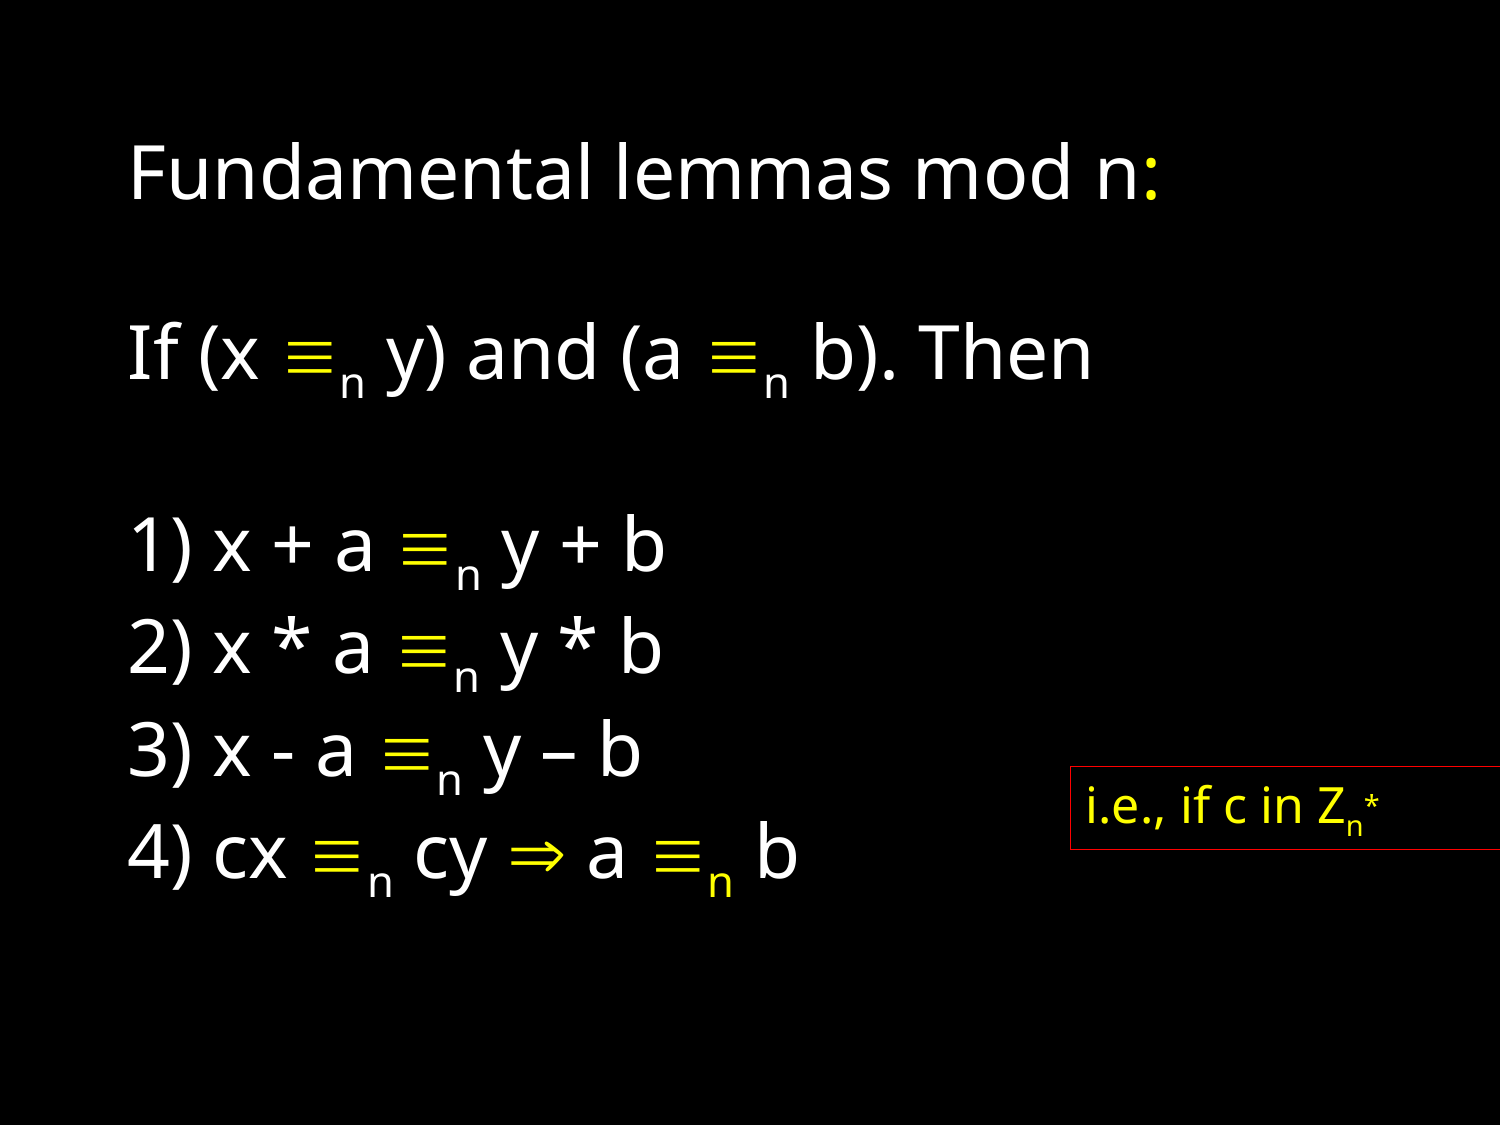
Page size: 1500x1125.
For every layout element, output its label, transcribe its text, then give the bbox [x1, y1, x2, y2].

text_box Fundamental lemmas mod n: If (x n y) and (a n b). Then x + a n y + b x * a n y * b x - a n y – b cx n cy  a n b [112, 116, 1388, 914]
text_box i.e., if c in Zn* [1070, 766, 1500, 850]
